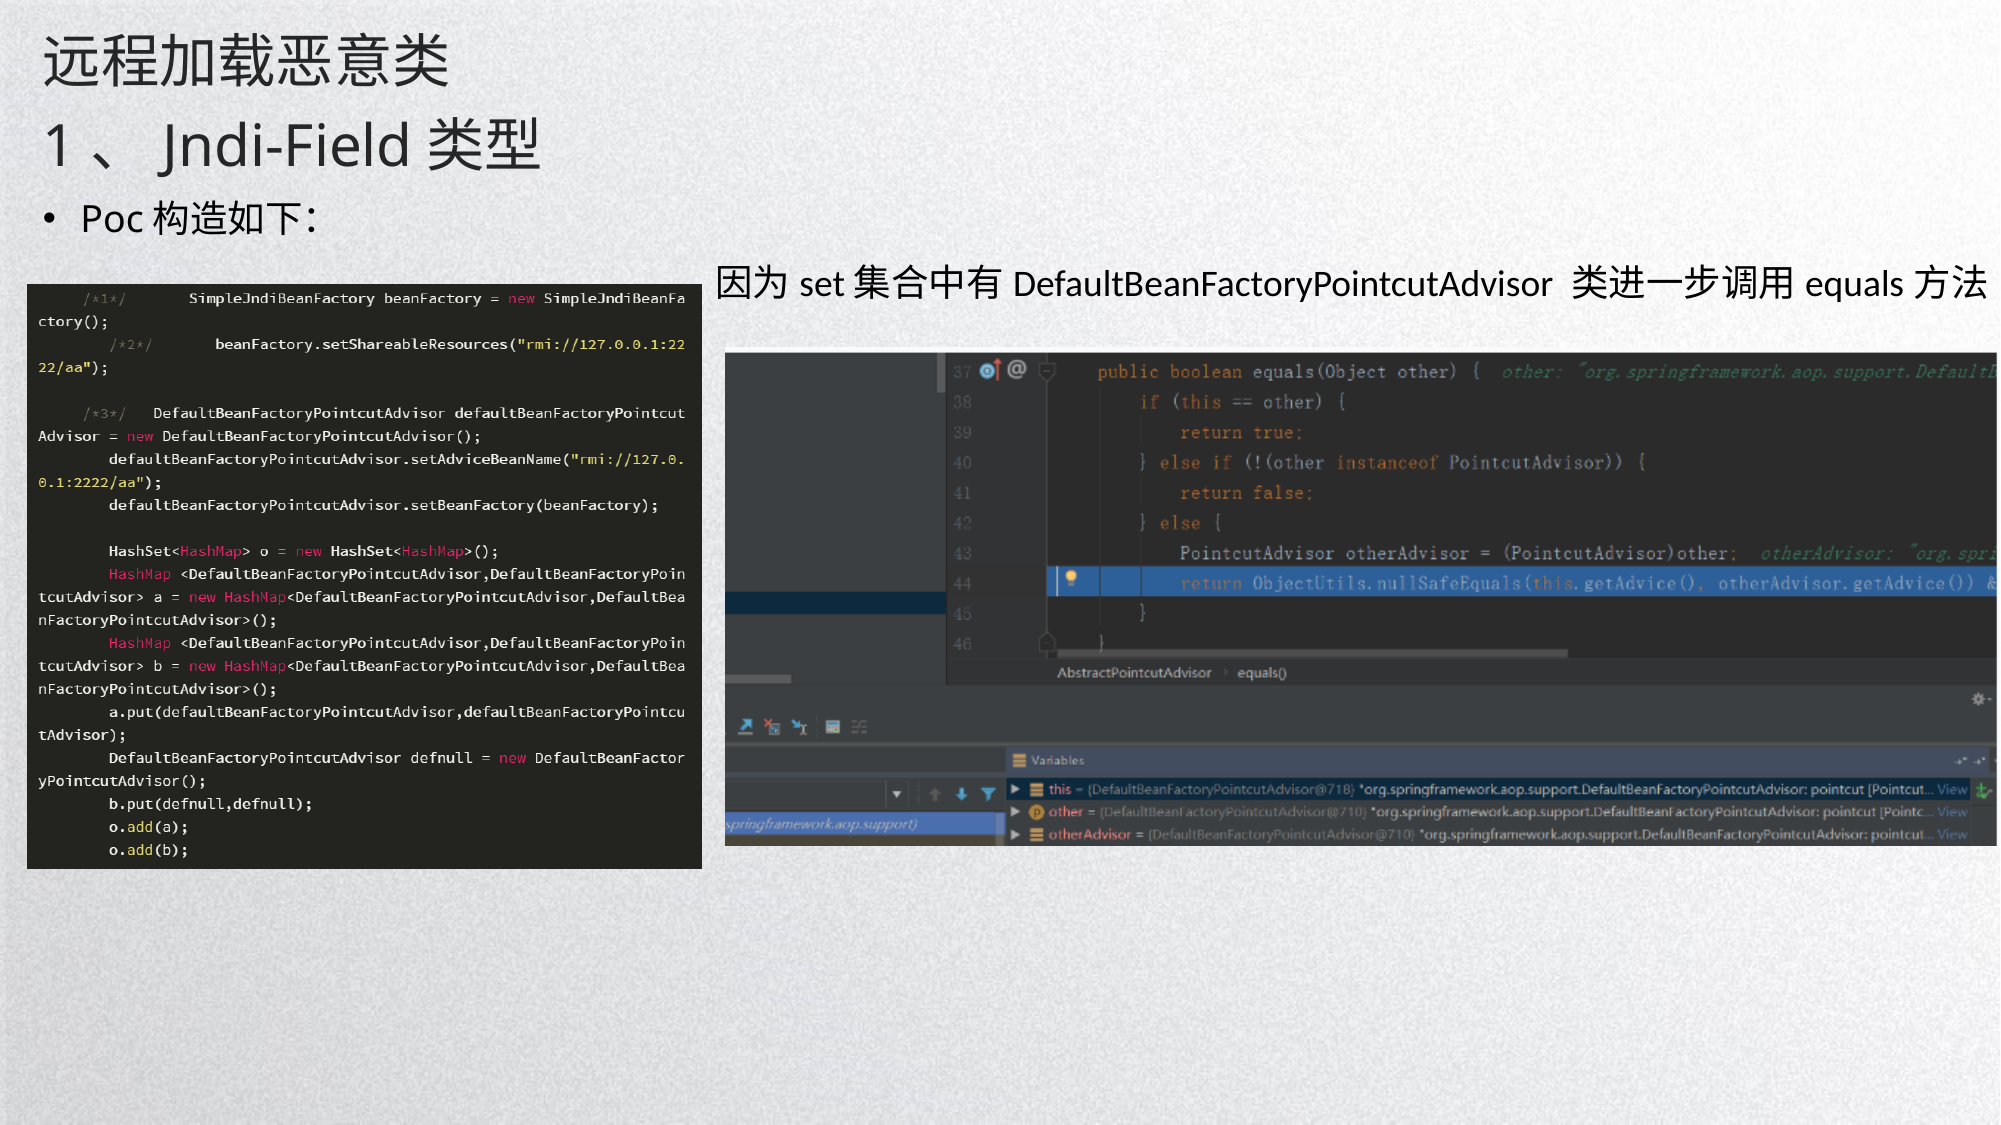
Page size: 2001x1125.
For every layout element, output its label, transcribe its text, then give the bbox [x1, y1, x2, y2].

text_box [57, 191, 1961, 284]
text_box 因为set集合中有DefaultBeanFactoryPointcutAdvisor 类进一步调用equals方法 [700, 206, 2000, 311]
picture [0, 0, 2001, 1125]
list 远程加载恶意类 1、Jndi-Field类型 Poc构造如下： [27, 24, 1117, 108]
